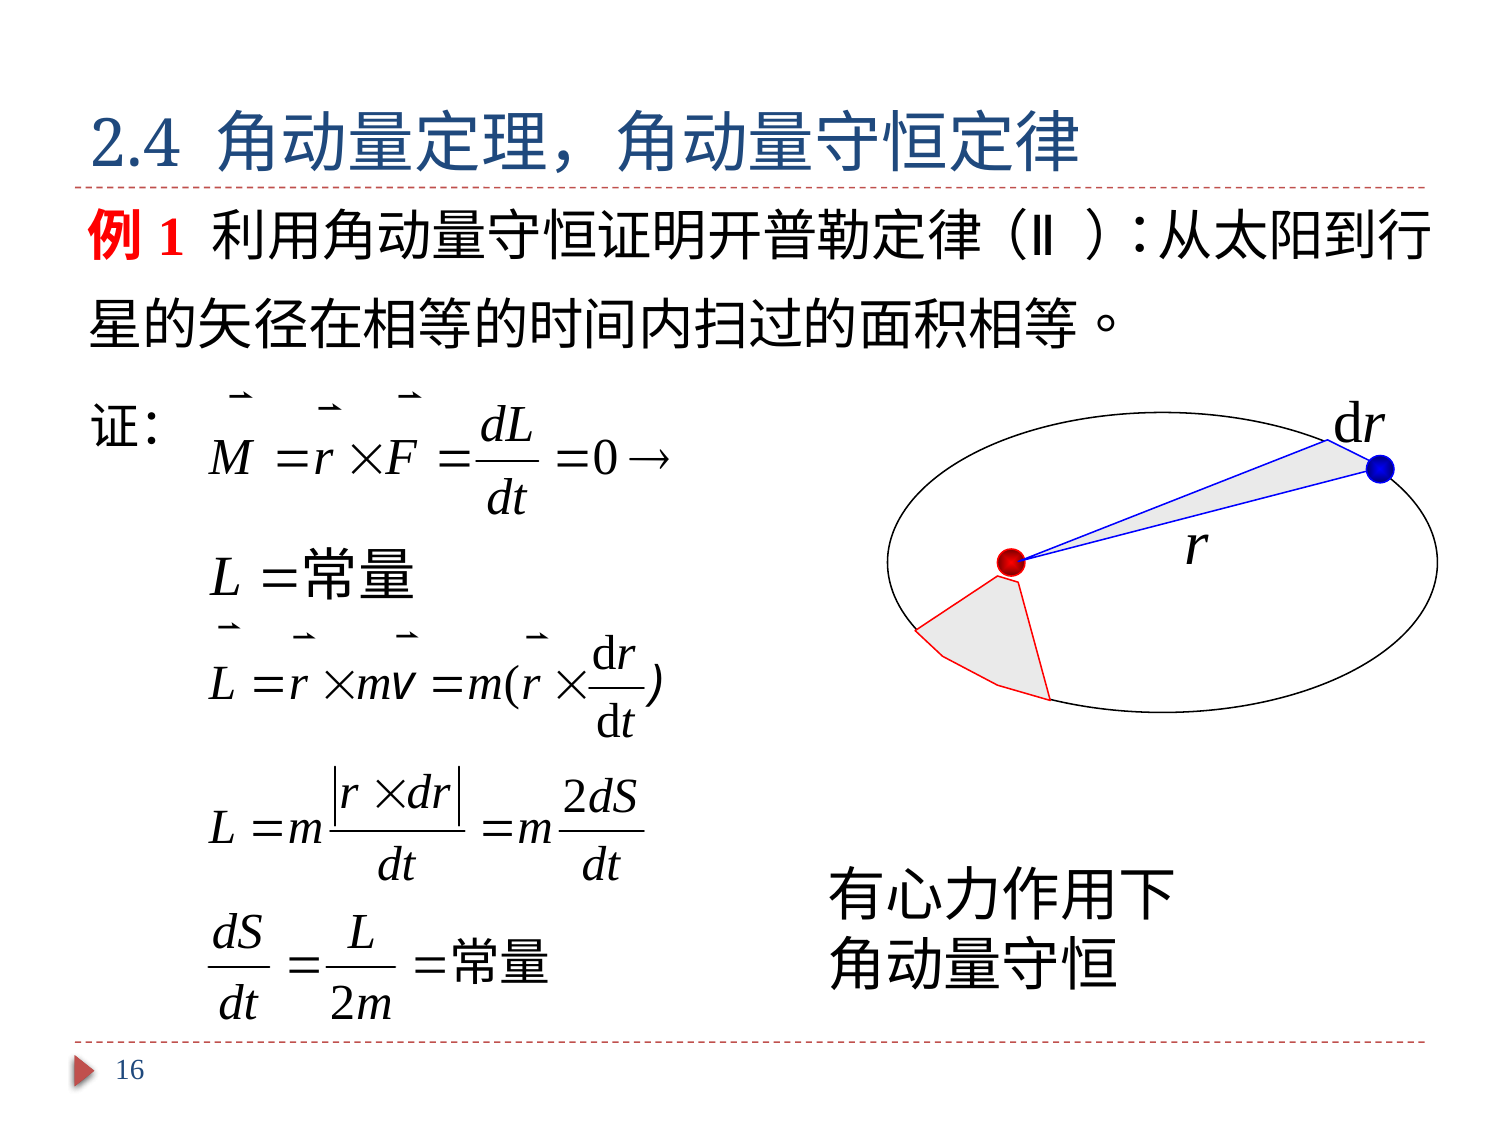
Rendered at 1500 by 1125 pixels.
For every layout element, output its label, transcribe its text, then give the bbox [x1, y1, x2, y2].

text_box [199, 761, 653, 893]
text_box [199, 387, 688, 527]
text_box 有心力作用下角动量守恒 [812, 849, 1244, 1005]
title 2.4 角动量定理，角动量守恒定律 [75, 37, 1425, 188]
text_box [199, 533, 425, 615]
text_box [199, 621, 674, 750]
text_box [887, 387, 1438, 713]
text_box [199, 899, 560, 1031]
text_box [86, 200, 1433, 412]
text_box 证： [74, 387, 193, 463]
slide_number 16 [100, 1042, 426, 1103]
